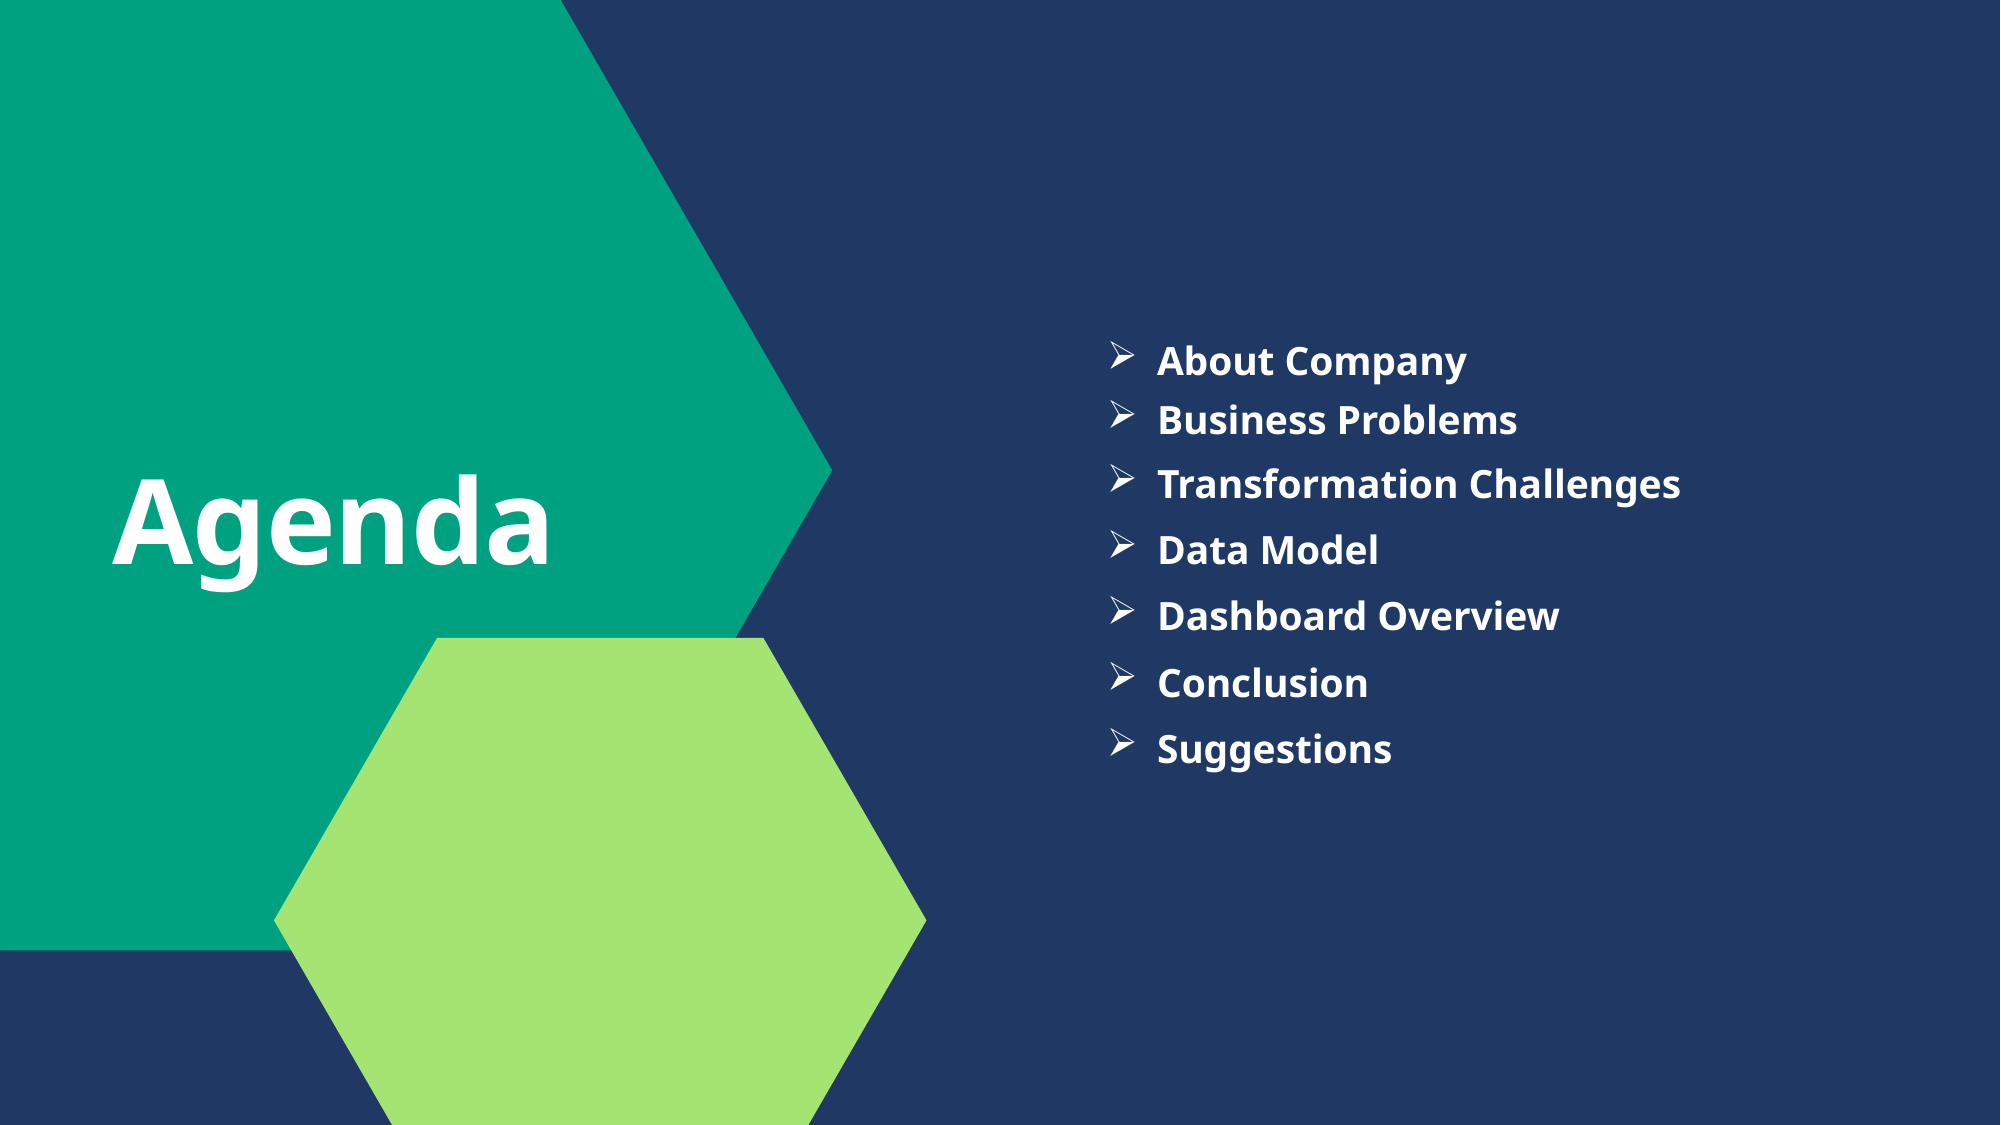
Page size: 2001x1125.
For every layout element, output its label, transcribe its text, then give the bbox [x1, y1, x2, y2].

text_box Data Model [1073, 517, 1953, 573]
text_box Transformation Challenges [1073, 451, 1953, 507]
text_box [273, 637, 927, 1125]
text_box Business Problems [1073, 387, 1743, 443]
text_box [0, 0, 833, 951]
text_box About Company [1073, 329, 1743, 384]
text_box Conclusion [1073, 650, 1743, 705]
text_box Dashboard Overview [1073, 584, 1743, 639]
text_box Suggestions [1073, 716, 1743, 772]
